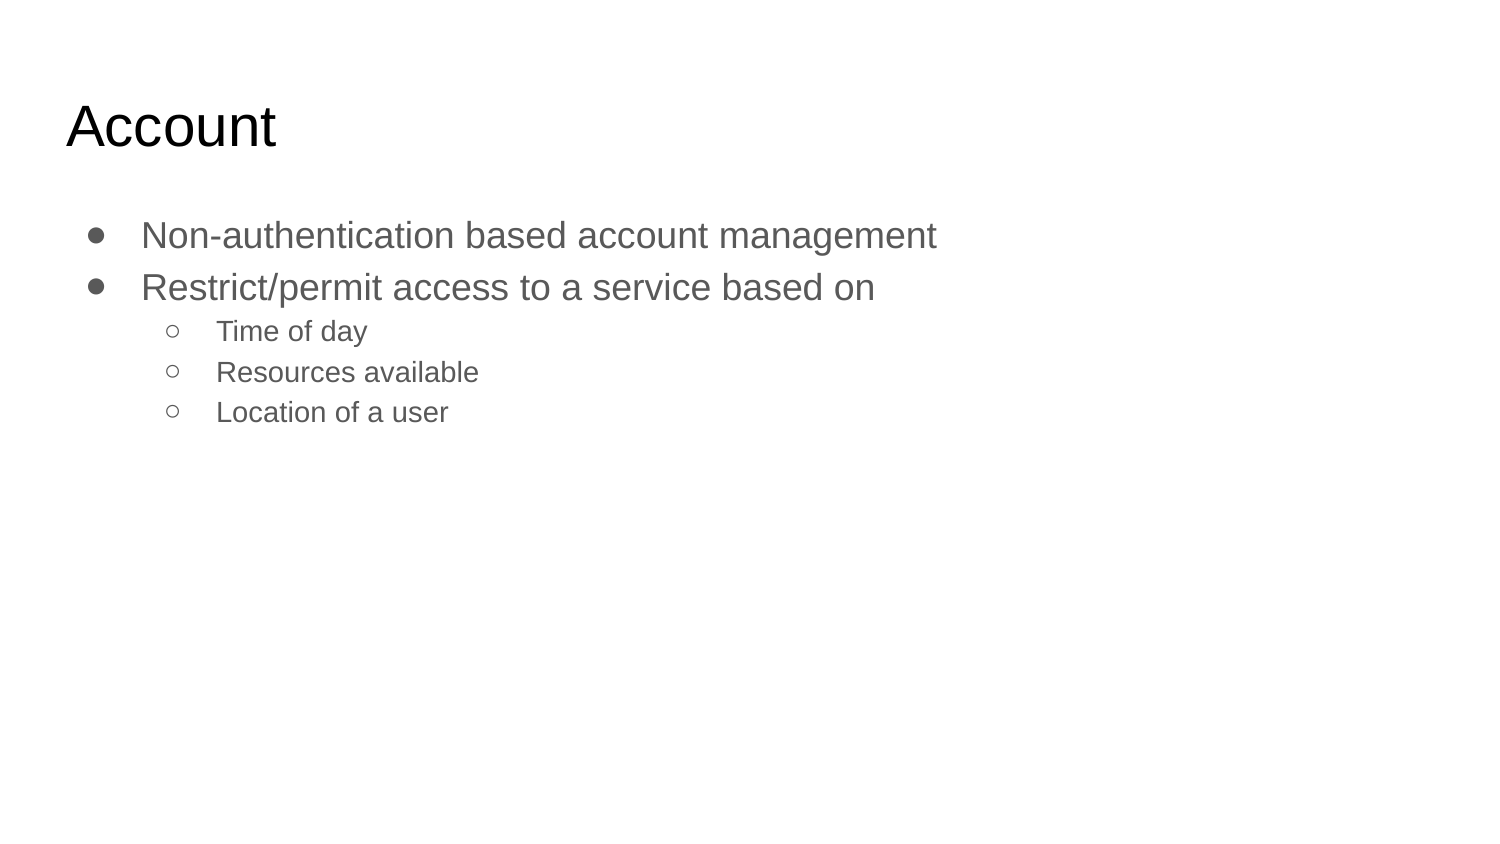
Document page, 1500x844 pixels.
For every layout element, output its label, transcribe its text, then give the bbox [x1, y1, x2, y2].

title Account [51, 72, 1449, 167]
list Non-authentication based account management Restrict/permit access to a service based on Time of day Resources available Location of a user [51, 189, 1449, 750]
